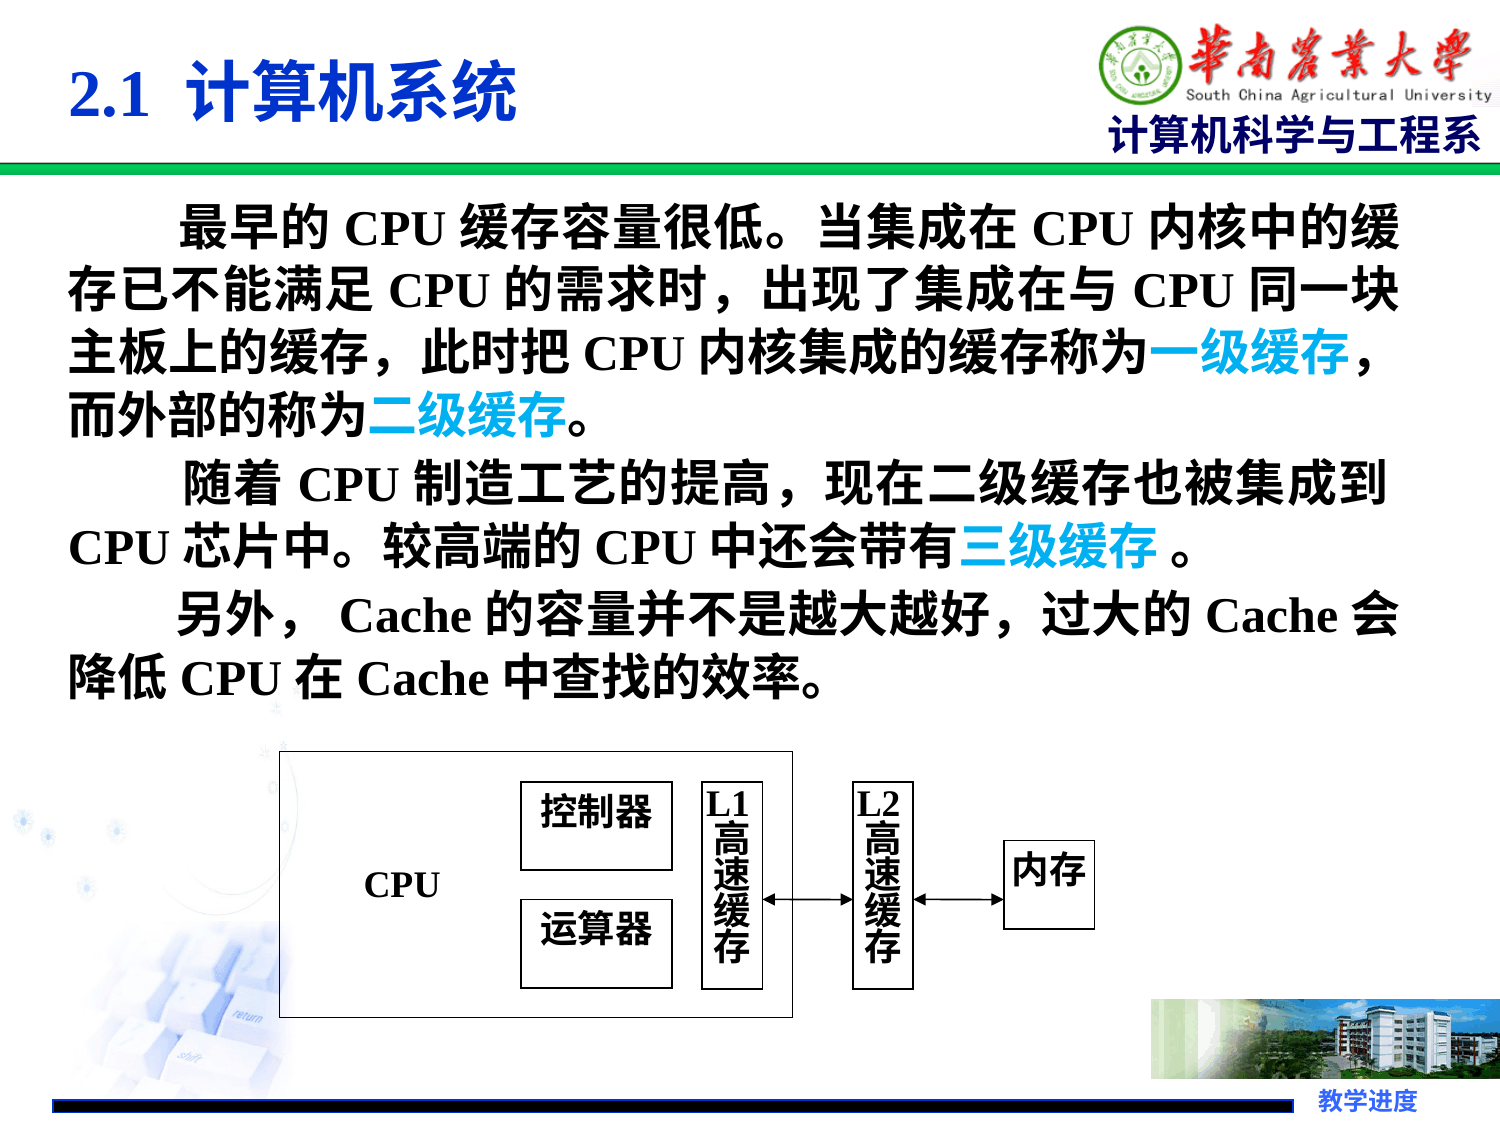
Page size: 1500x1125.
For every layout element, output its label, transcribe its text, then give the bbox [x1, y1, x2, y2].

picture [1151, 999, 1500, 1079]
text_box 2.1 计算机系统 [53, 42, 1116, 144]
picture [0, 680, 325, 1118]
picture [1092, 18, 1500, 107]
picture [0, 162, 1500, 175]
text_box 最早的CPU缓存容量很低。当集成在CPU内核中的缓存已不能满足CPU的需求时，出现了集成在与CPU同一块主板上的缓存，此时把CPU内核集成的缓存称为一级缓存，而外部的称为二级缓存。 随着CPU制造工艺的提高，现在二级缓存也被集成到CPU芯片中。较高端的CPU中还会带有三级缓存 。 另外，Cache的容量并不是越大越好，过大的Cache会降低CPU在Cache中查找的效率。 [53, 184, 1416, 713]
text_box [279, 751, 1095, 1018]
